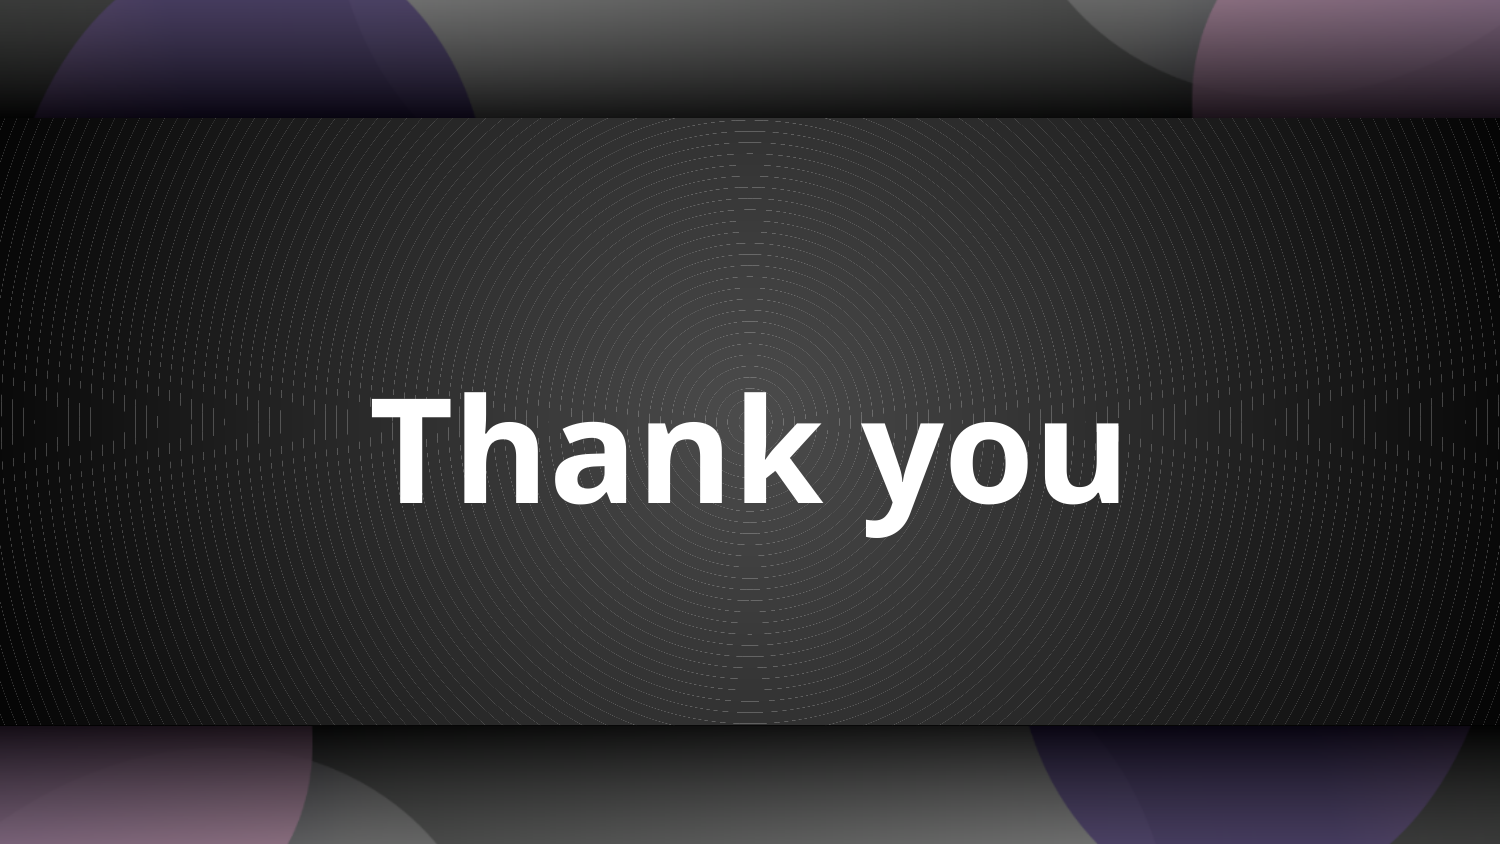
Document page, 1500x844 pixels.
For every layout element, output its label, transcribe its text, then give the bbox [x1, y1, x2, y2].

title Thank you [353, 247, 1147, 644]
